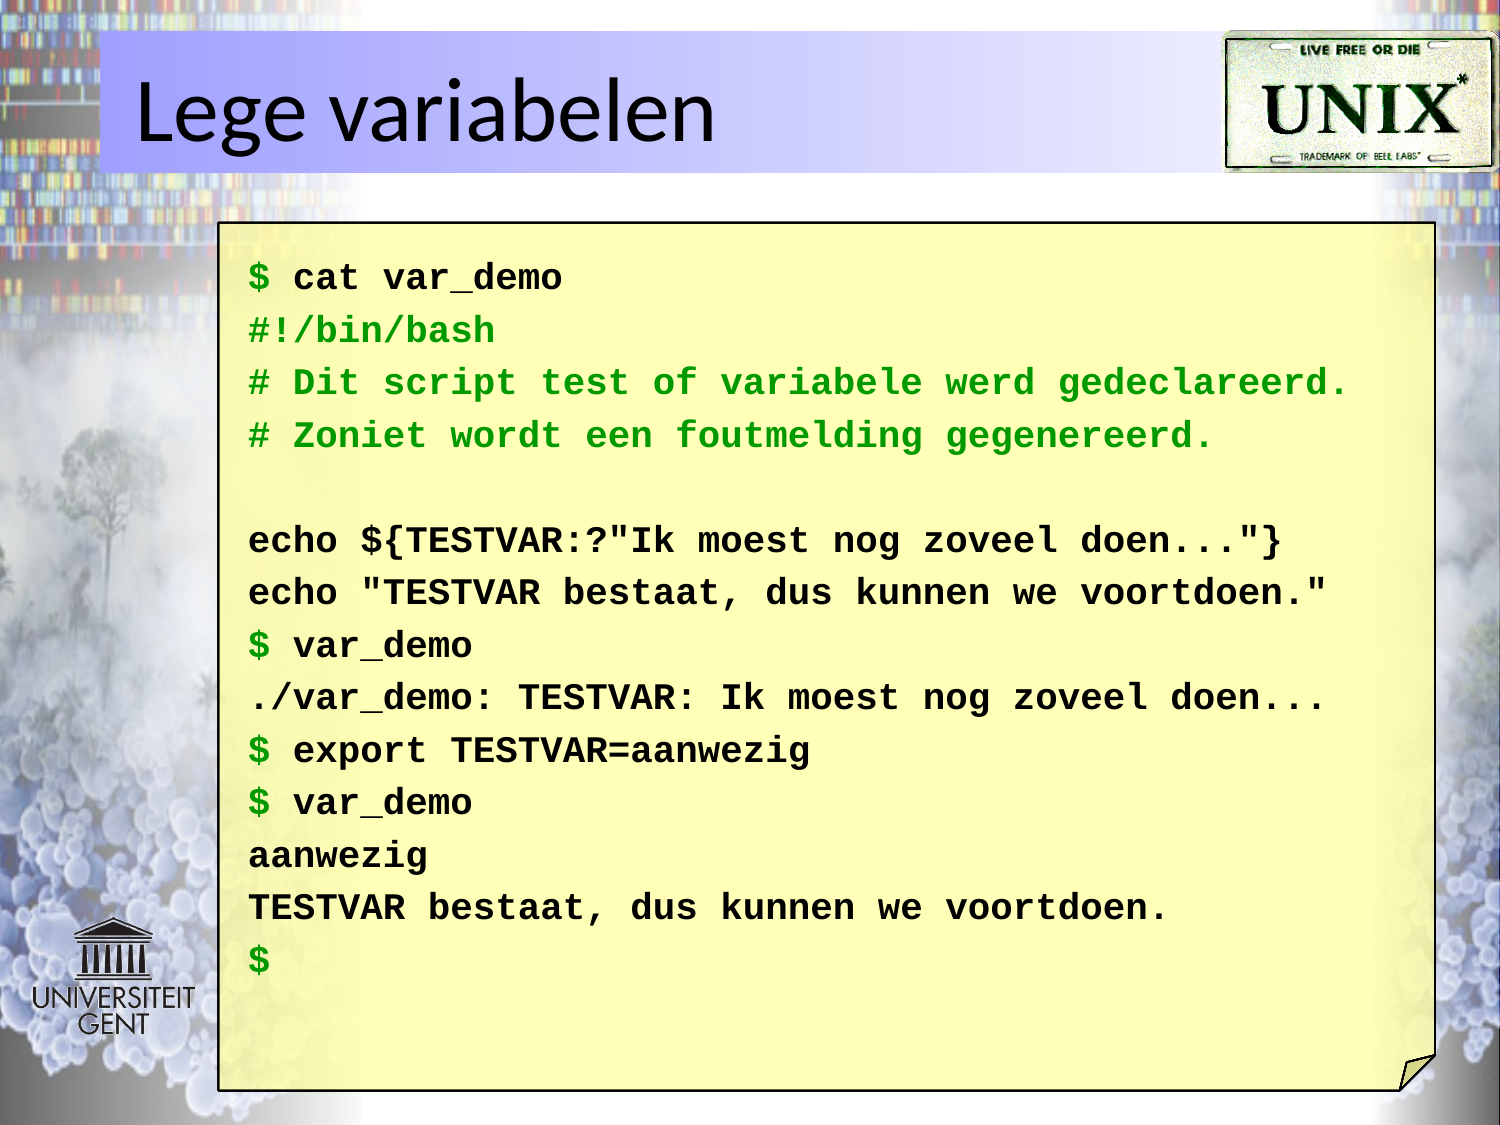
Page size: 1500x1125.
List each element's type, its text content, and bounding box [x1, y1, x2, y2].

picture [33, 917, 195, 1035]
text_box aanwezig TESTVAR bestaat, dus kunnen we voortdoen. $ [218, 222, 1436, 1091]
title Lege variabelen [120, 10, 1219, 199]
picture [1221, 0, 1500, 1125]
